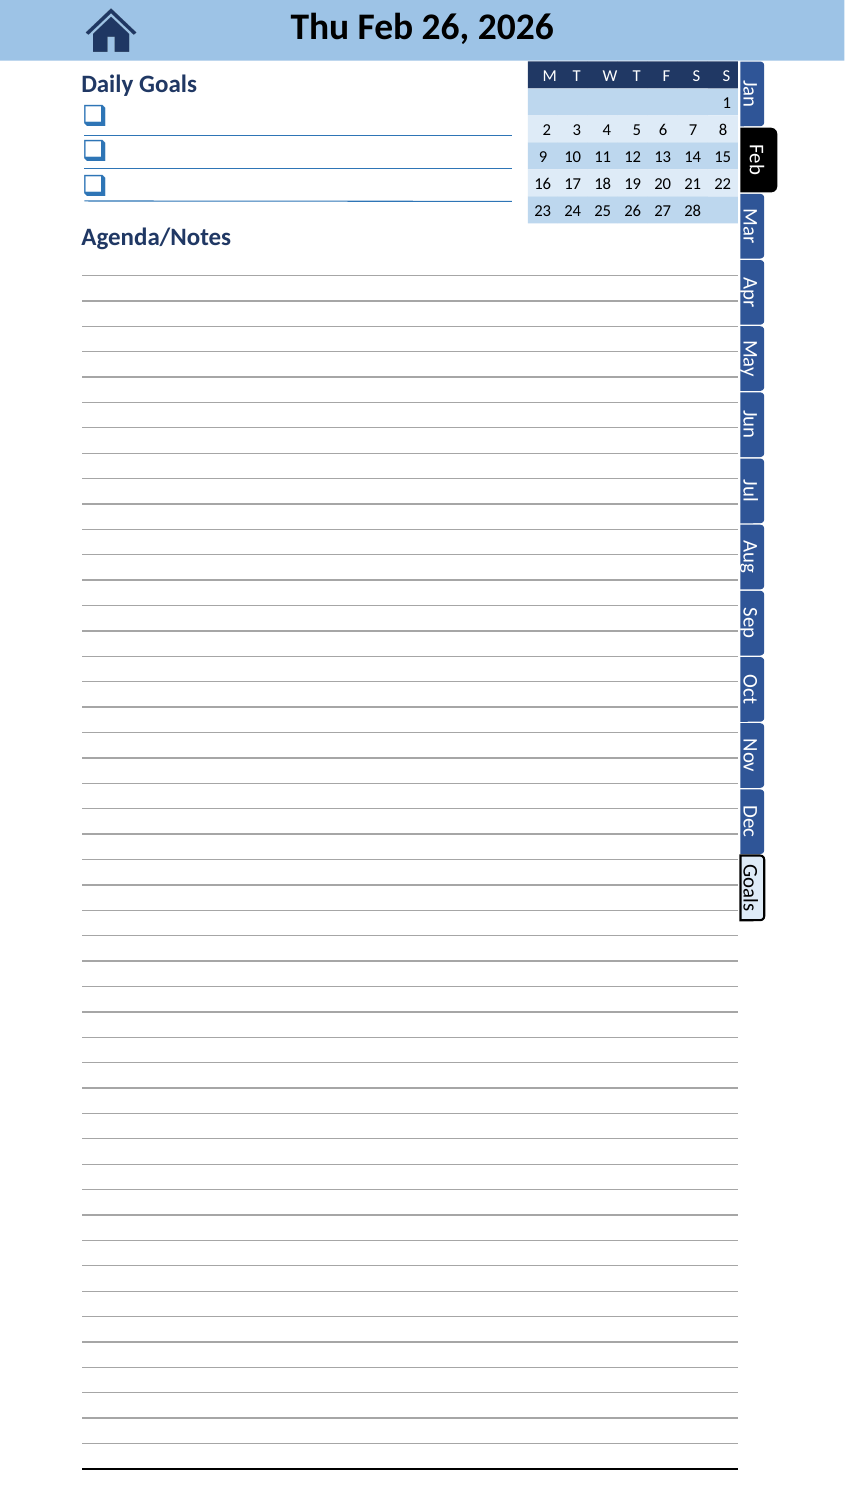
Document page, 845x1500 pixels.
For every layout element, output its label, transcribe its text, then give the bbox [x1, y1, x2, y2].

list Thu Feb 26, 2026 [190, 0, 655, 61]
picture [82, 1, 140, 59]
